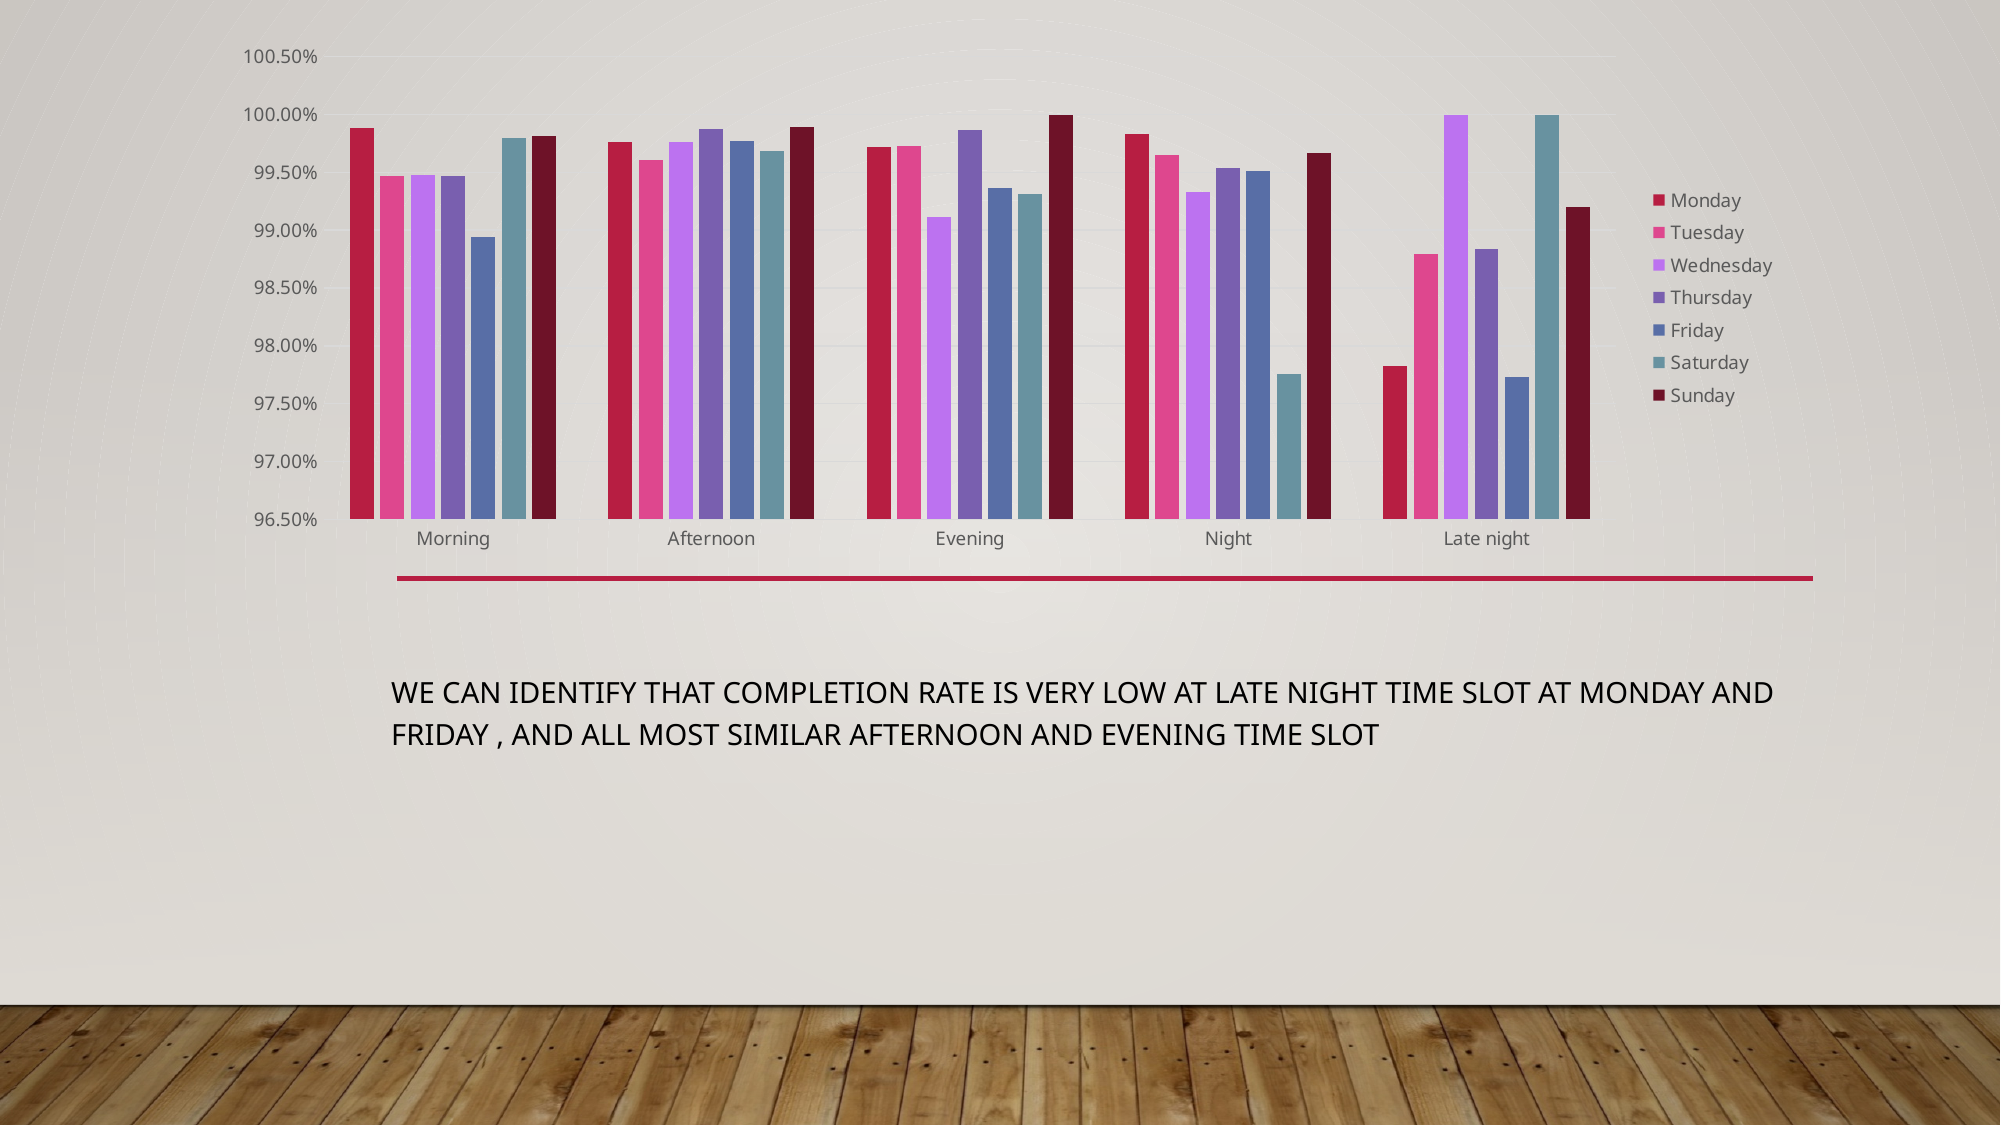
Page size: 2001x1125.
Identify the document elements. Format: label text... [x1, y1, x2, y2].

subtitle We can identify that completion rate is very low at late night time slot at Monday and Friday , and all most similar afternoon and evening time slot [376, 652, 1846, 814]
picture [0, 1005, 2000, 1125]
chart [210, 32, 1791, 563]
